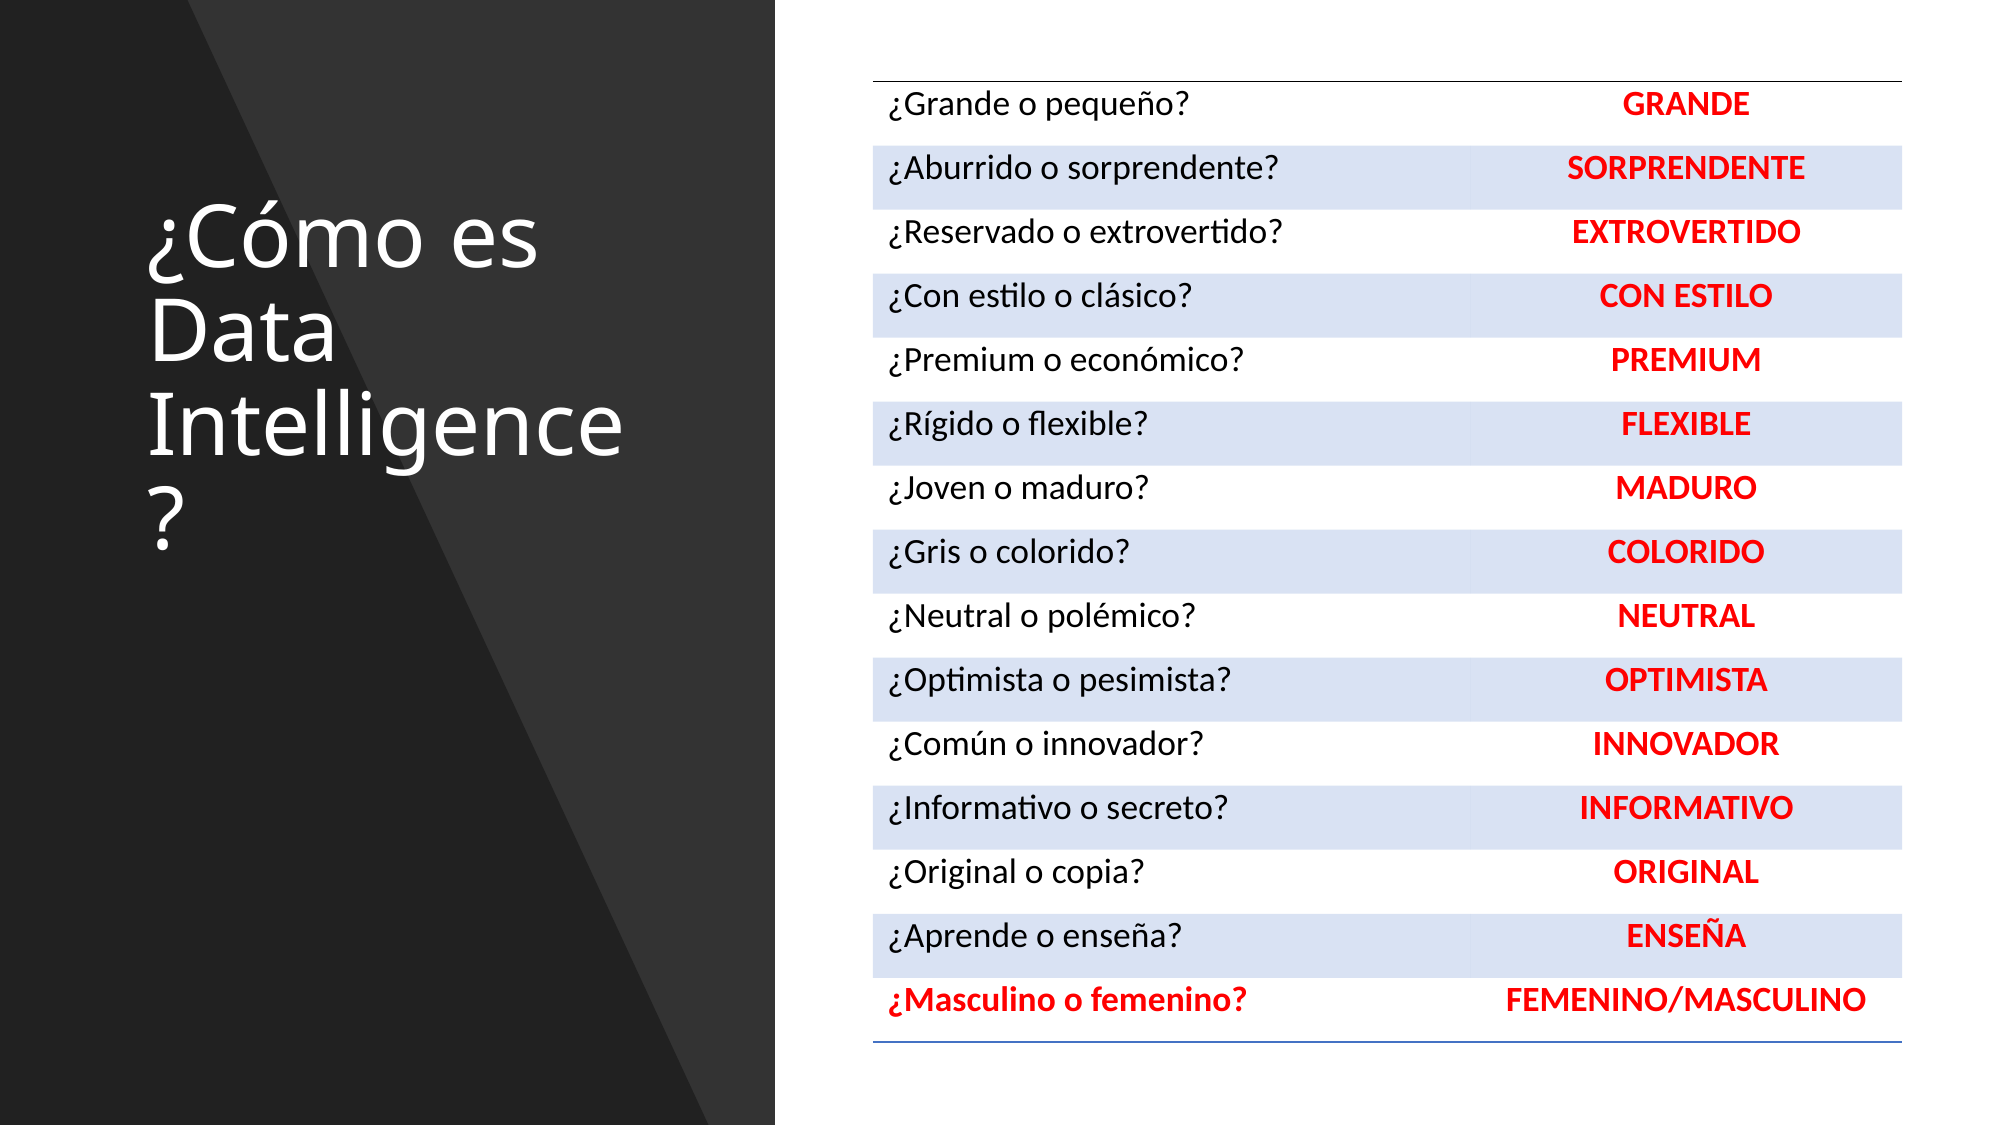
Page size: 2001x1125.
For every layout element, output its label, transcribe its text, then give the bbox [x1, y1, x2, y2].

text_box [0, 0, 710, 1125]
table_cell ¿Premium o económico? [873, 338, 1471, 402]
table_cell INFORMATIVO [1471, 786, 1902, 850]
table_cell FEMENINO/MASCULINO [1471, 978, 1902, 1041]
table_header GRANDE [1471, 82, 1902, 146]
table_cell ¿Neutral o polémico? [873, 594, 1471, 658]
table_cell ¿Masculino o femenino? [873, 978, 1471, 1041]
text_box [190, 0, 776, 1125]
table_cell ENSEÑA [1471, 914, 1902, 978]
table_cell INNOVADOR [1471, 722, 1902, 786]
table_cell ORIGINAL [1471, 850, 1902, 914]
table_cell ¿Joven o maduro? [873, 466, 1471, 530]
table_cell ¿Reservado o extrovertido? [873, 210, 1471, 274]
table_cell CON ESTILO [1471, 274, 1902, 338]
table_cell SORPRENDENTE [1471, 146, 1902, 210]
table_cell COLORIDO [1471, 530, 1902, 594]
table_cell ¿Gris o colorido? [873, 530, 1471, 594]
table_cell FLEXIBLE [1471, 402, 1902, 466]
table_cell EXTROVERTIDO [1471, 210, 1902, 274]
text_box [776, 0, 2000, 1125]
table_cell ¿Aprende o enseña? [873, 914, 1471, 978]
table_cell OPTIMISTA [1471, 658, 1902, 722]
table_cell ¿Optimista o pesimista? [873, 658, 1471, 722]
table_cell ¿Con estilo o clásico? [873, 274, 1471, 338]
title ¿Cómo es Data Intelligence? [131, 184, 675, 576]
table_header ¿Grande o pequeño? [873, 82, 1471, 146]
table_cell ¿Común o innovador? [873, 722, 1471, 786]
table_cell PREMIUM [1471, 338, 1902, 402]
table_cell MADURO [1471, 466, 1902, 530]
table_cell ¿Rígido o flexible? [873, 402, 1471, 466]
table_cell ¿Original o copia? [873, 850, 1471, 914]
table_cell NEUTRAL [1471, 594, 1902, 658]
table_cell ¿Informativo o secreto? [873, 786, 1471, 850]
table_cell ¿Aburrido o sorprendente? [873, 146, 1471, 210]
